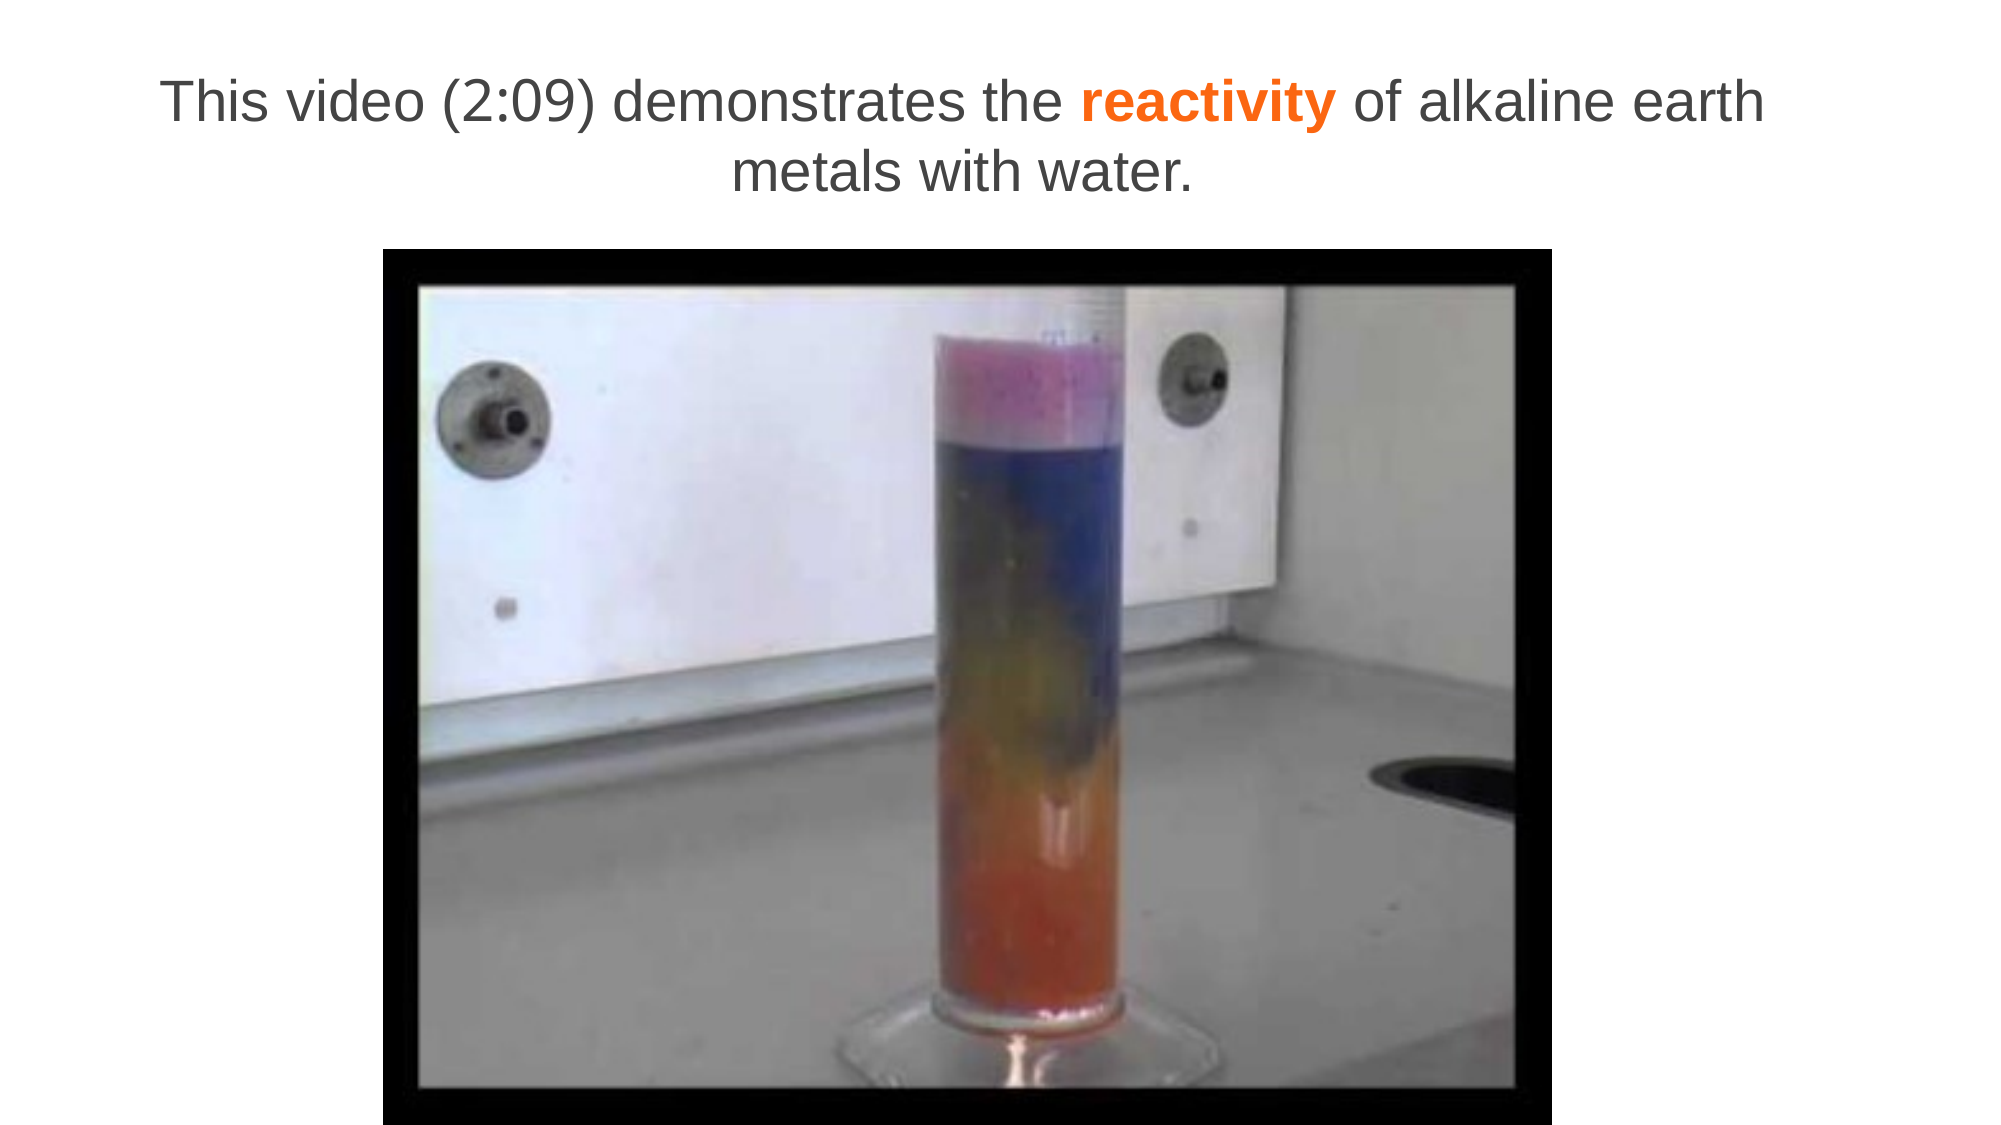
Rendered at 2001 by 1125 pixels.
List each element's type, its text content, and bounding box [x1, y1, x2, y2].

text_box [383, 248, 1553, 1125]
text_box This video (2:09) demonstrates the reactivity of alkaline earth metals with water. [118, 55, 1808, 281]
